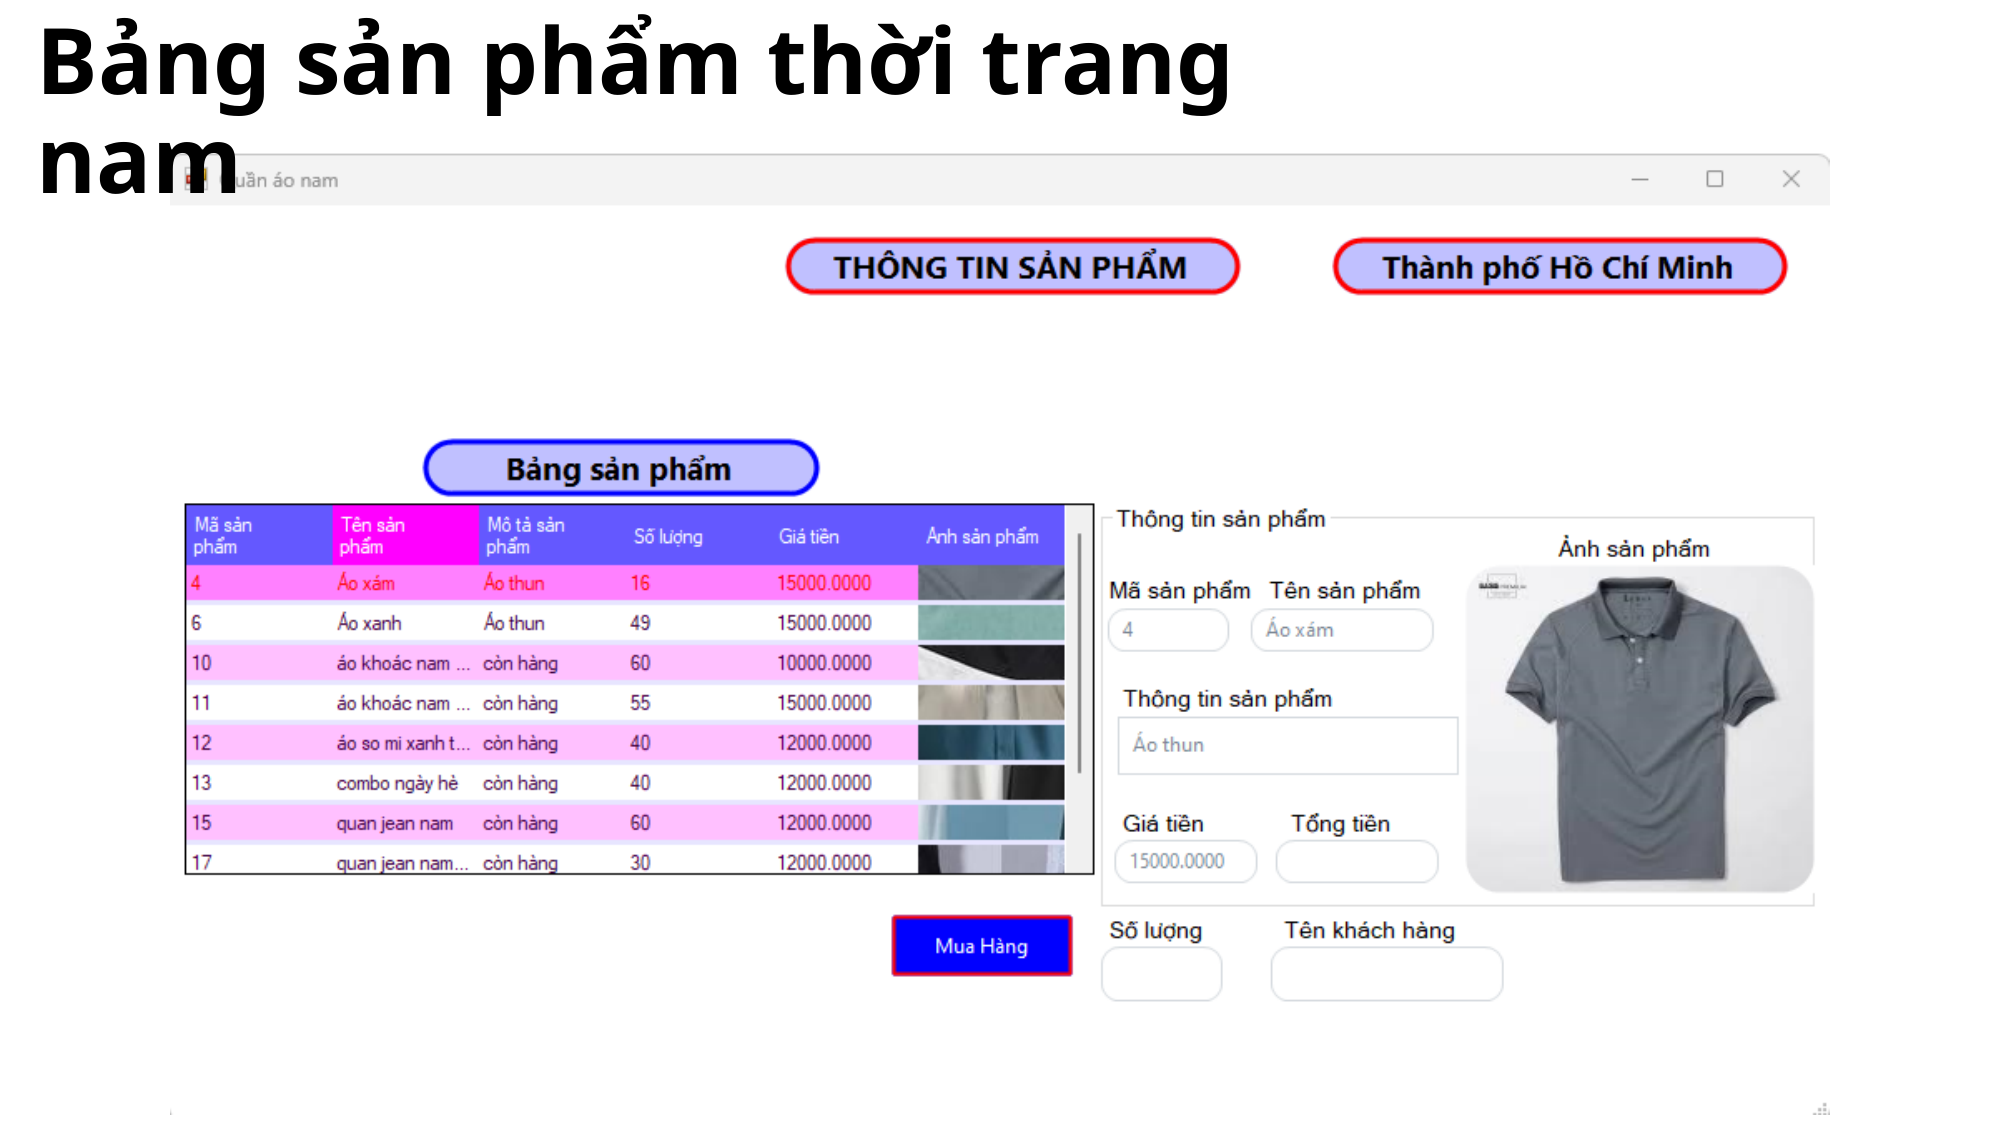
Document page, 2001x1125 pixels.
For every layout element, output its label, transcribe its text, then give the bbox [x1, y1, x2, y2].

title Bảng sản phẩm thời trang nam [21, 0, 1431, 150]
picture [170, 149, 1830, 1115]
